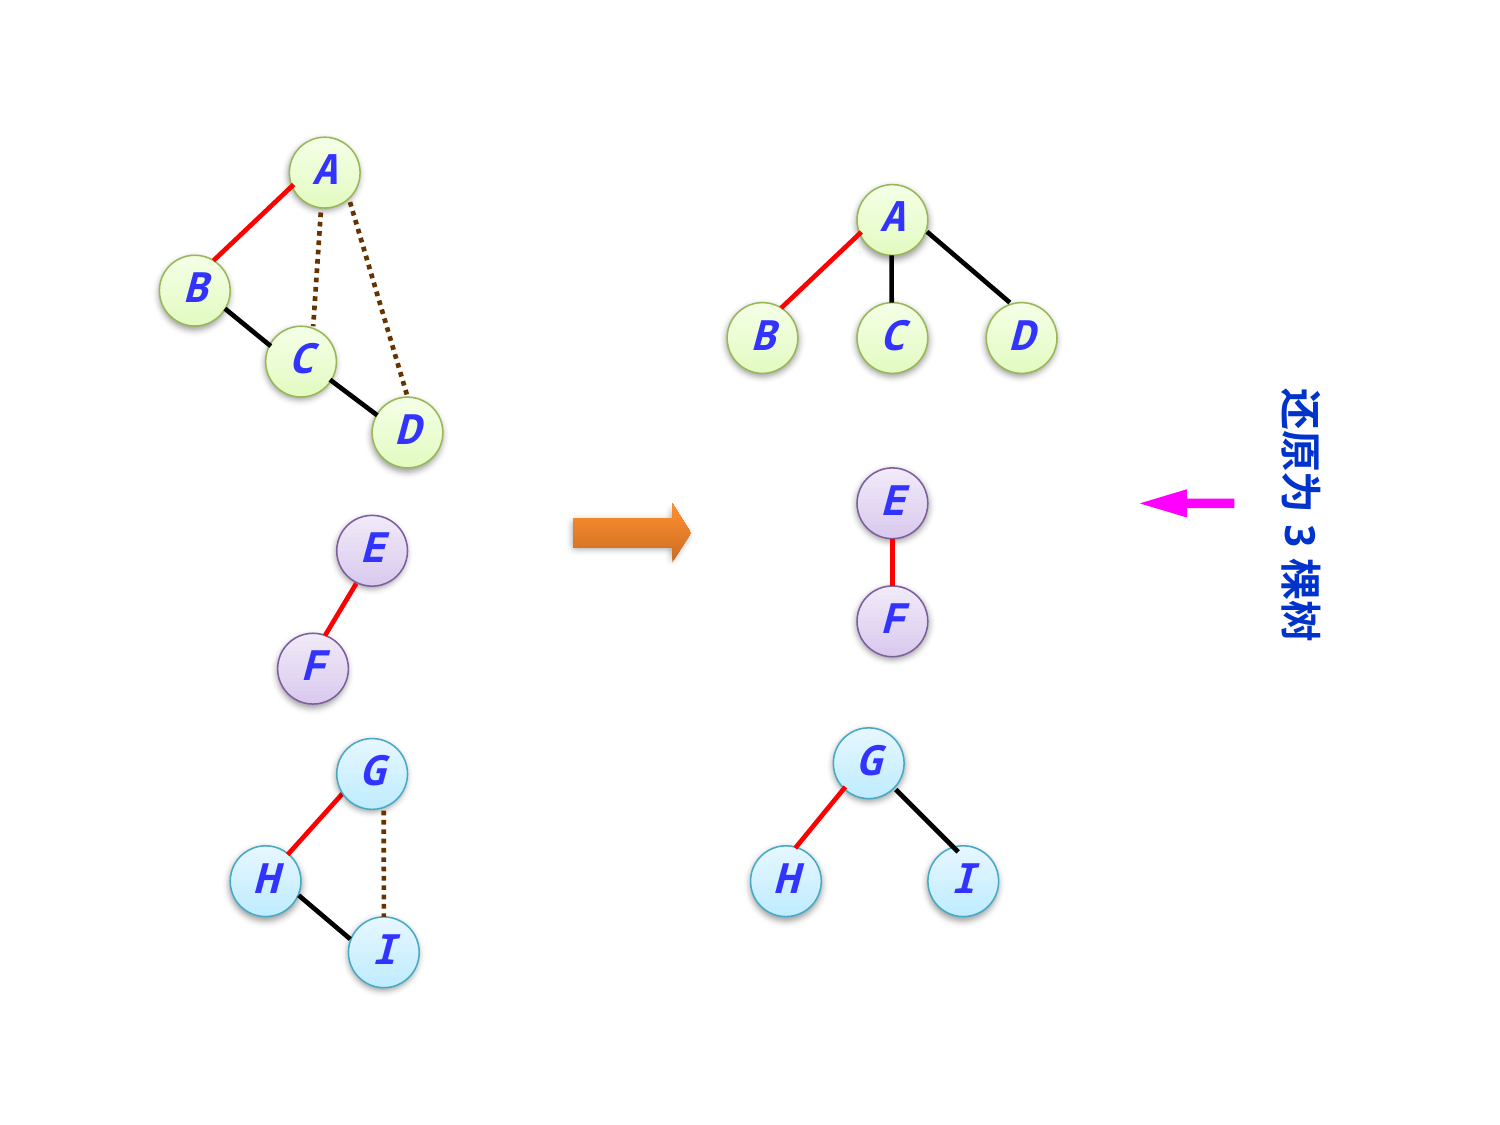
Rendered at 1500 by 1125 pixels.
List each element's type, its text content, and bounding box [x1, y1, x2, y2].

text_box B [158, 254, 231, 327]
text_box A [288, 136, 361, 205]
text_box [572, 184, 1058, 917]
text_box D [413, 396, 444, 469]
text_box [224, 308, 378, 940]
text_box I [347, 924, 420, 989]
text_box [1139, 314, 1325, 717]
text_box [312, 201, 408, 918]
